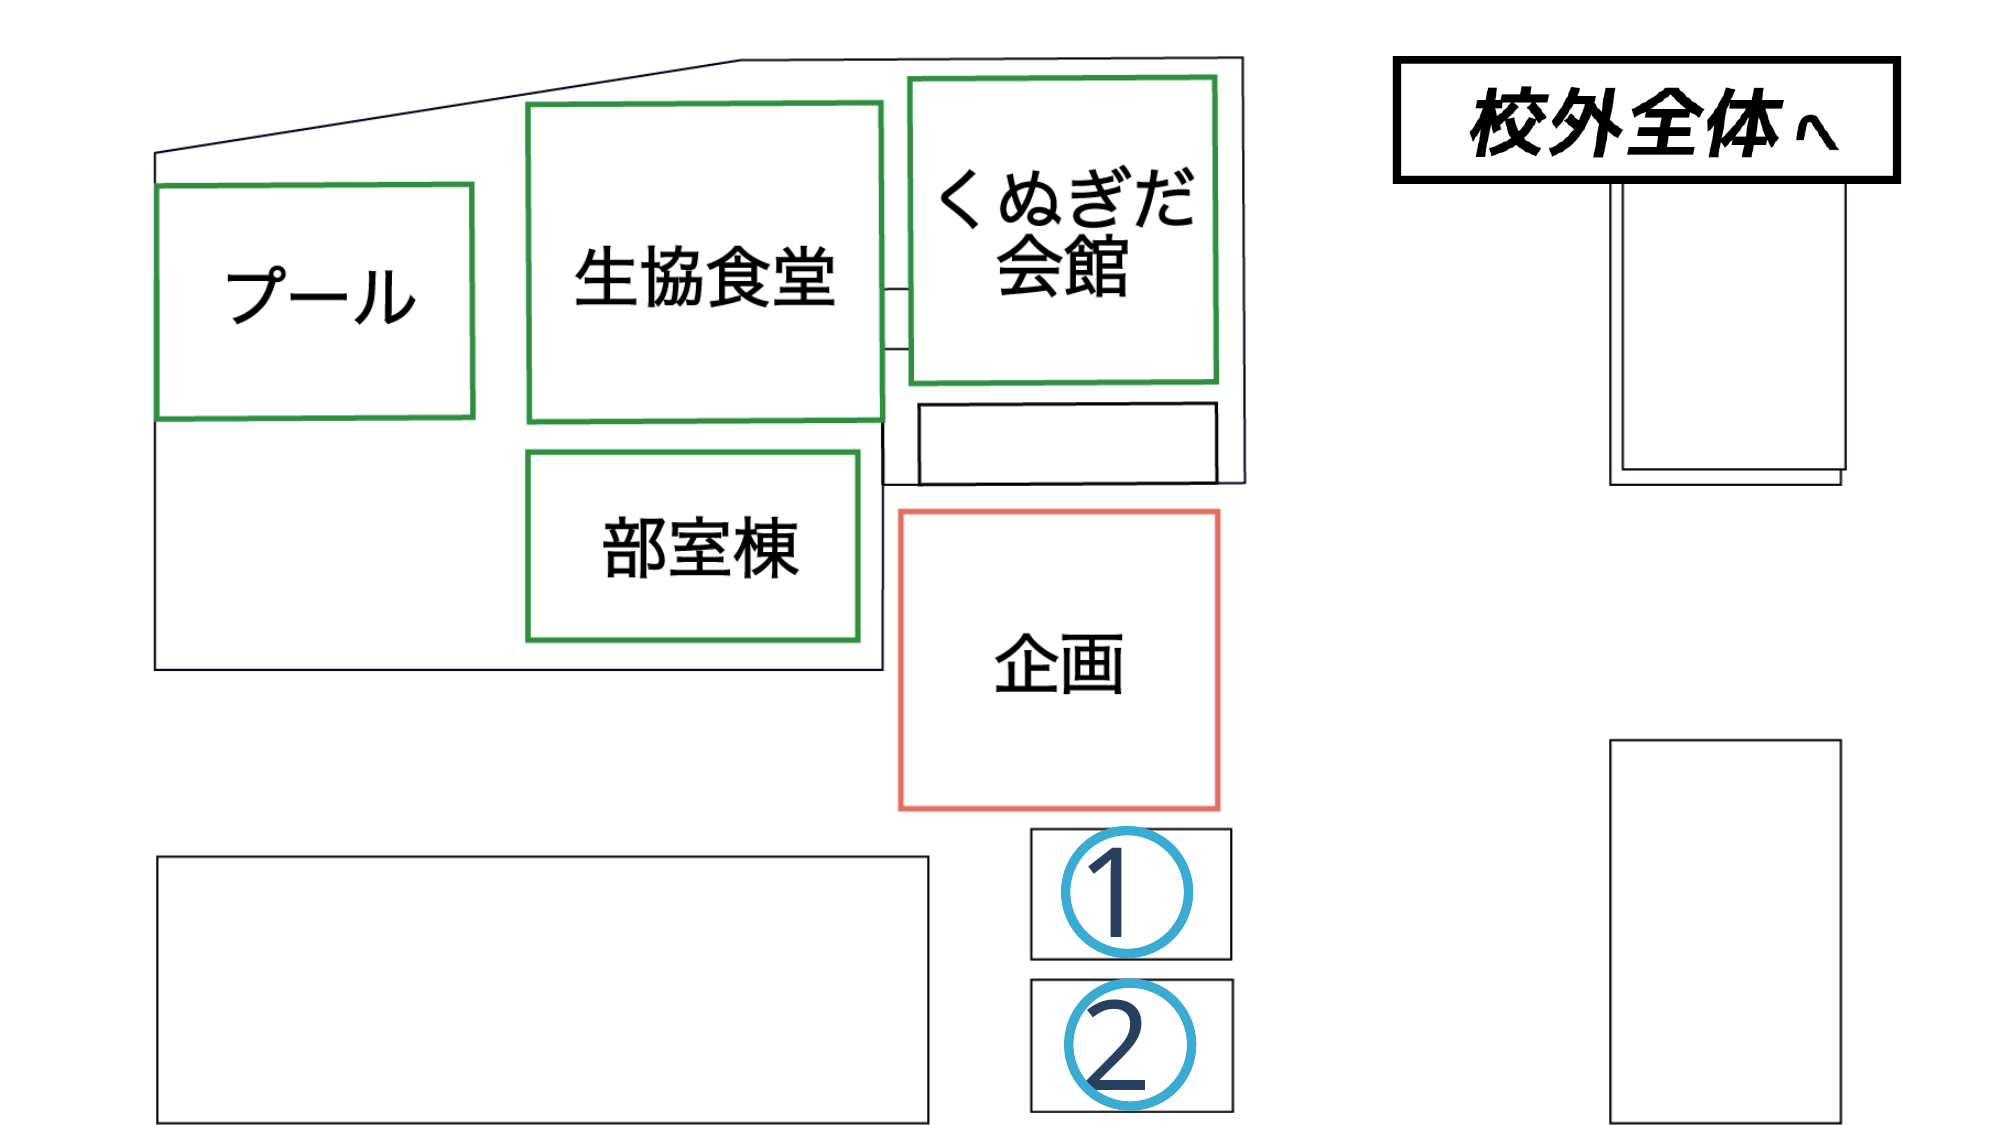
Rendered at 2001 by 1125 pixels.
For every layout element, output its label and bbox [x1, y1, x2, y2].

text_box [153, 0, 1945, 1125]
